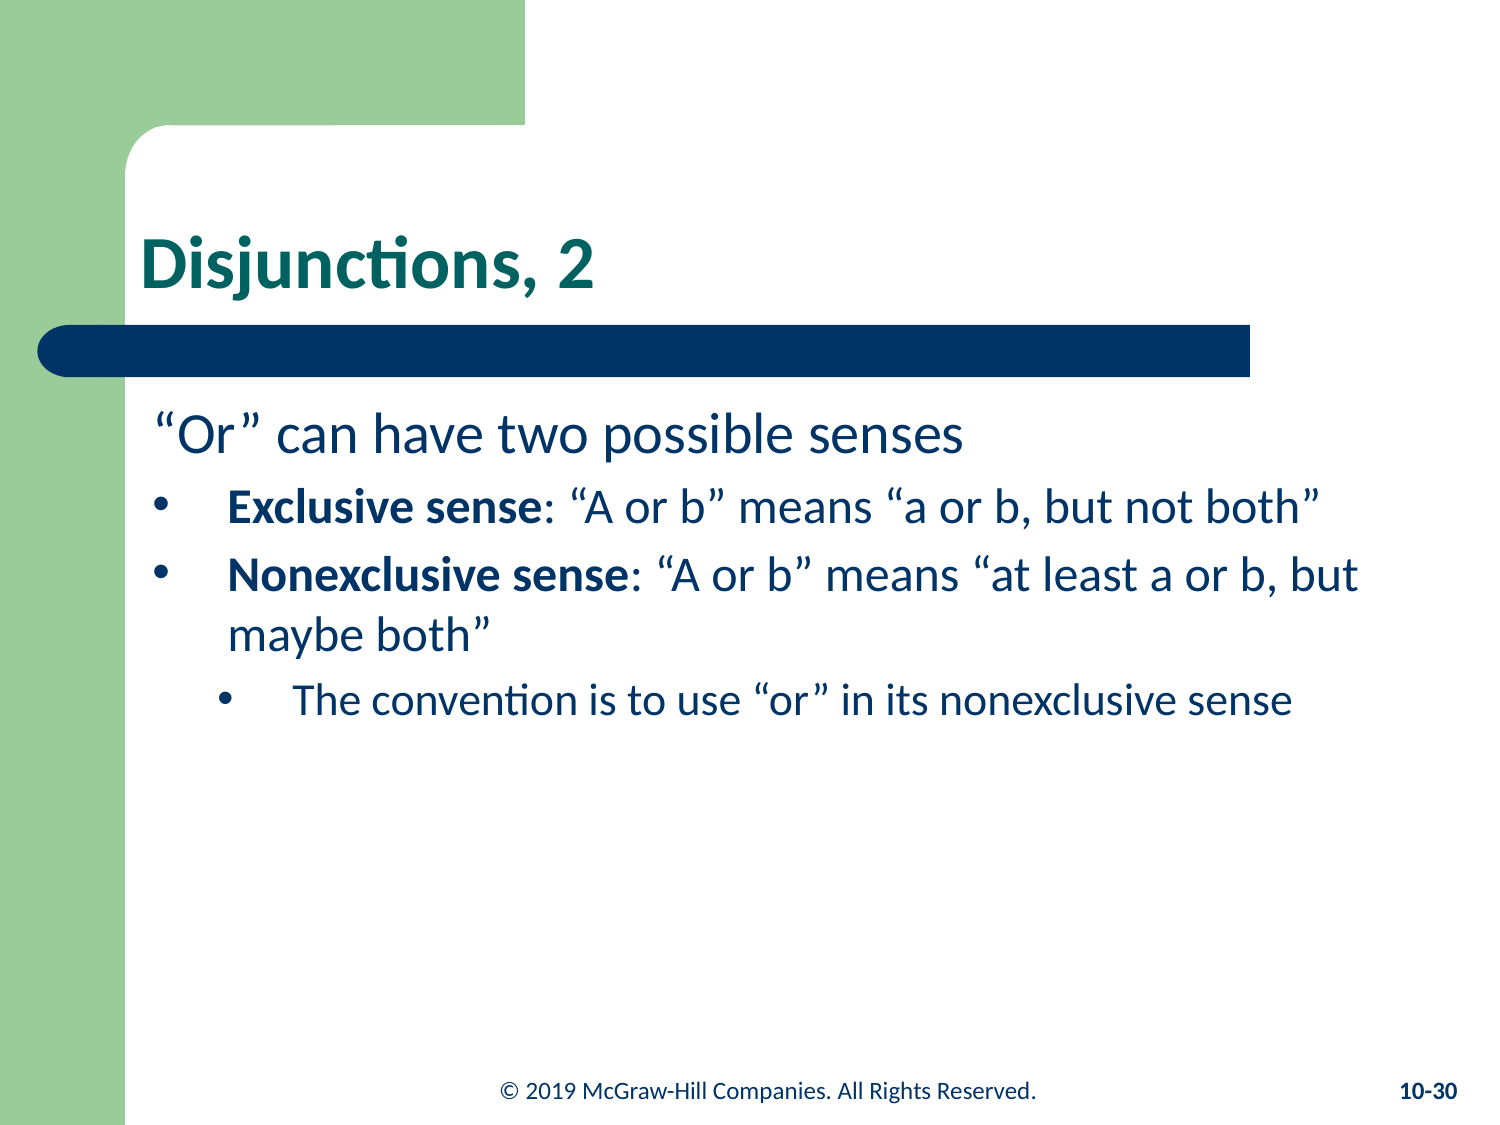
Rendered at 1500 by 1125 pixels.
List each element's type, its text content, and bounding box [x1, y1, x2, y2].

title Disjunctions, 2 [125, 125, 1425, 313]
list “Or” can have two possible senses Exclusive sense: “A or b” means “a or b, but not both” Nonexclusive sense: “A or b” means “at least a or b, but maybe both” The convention is to use “or” in its nonexclusive sense [137, 387, 1400, 999]
